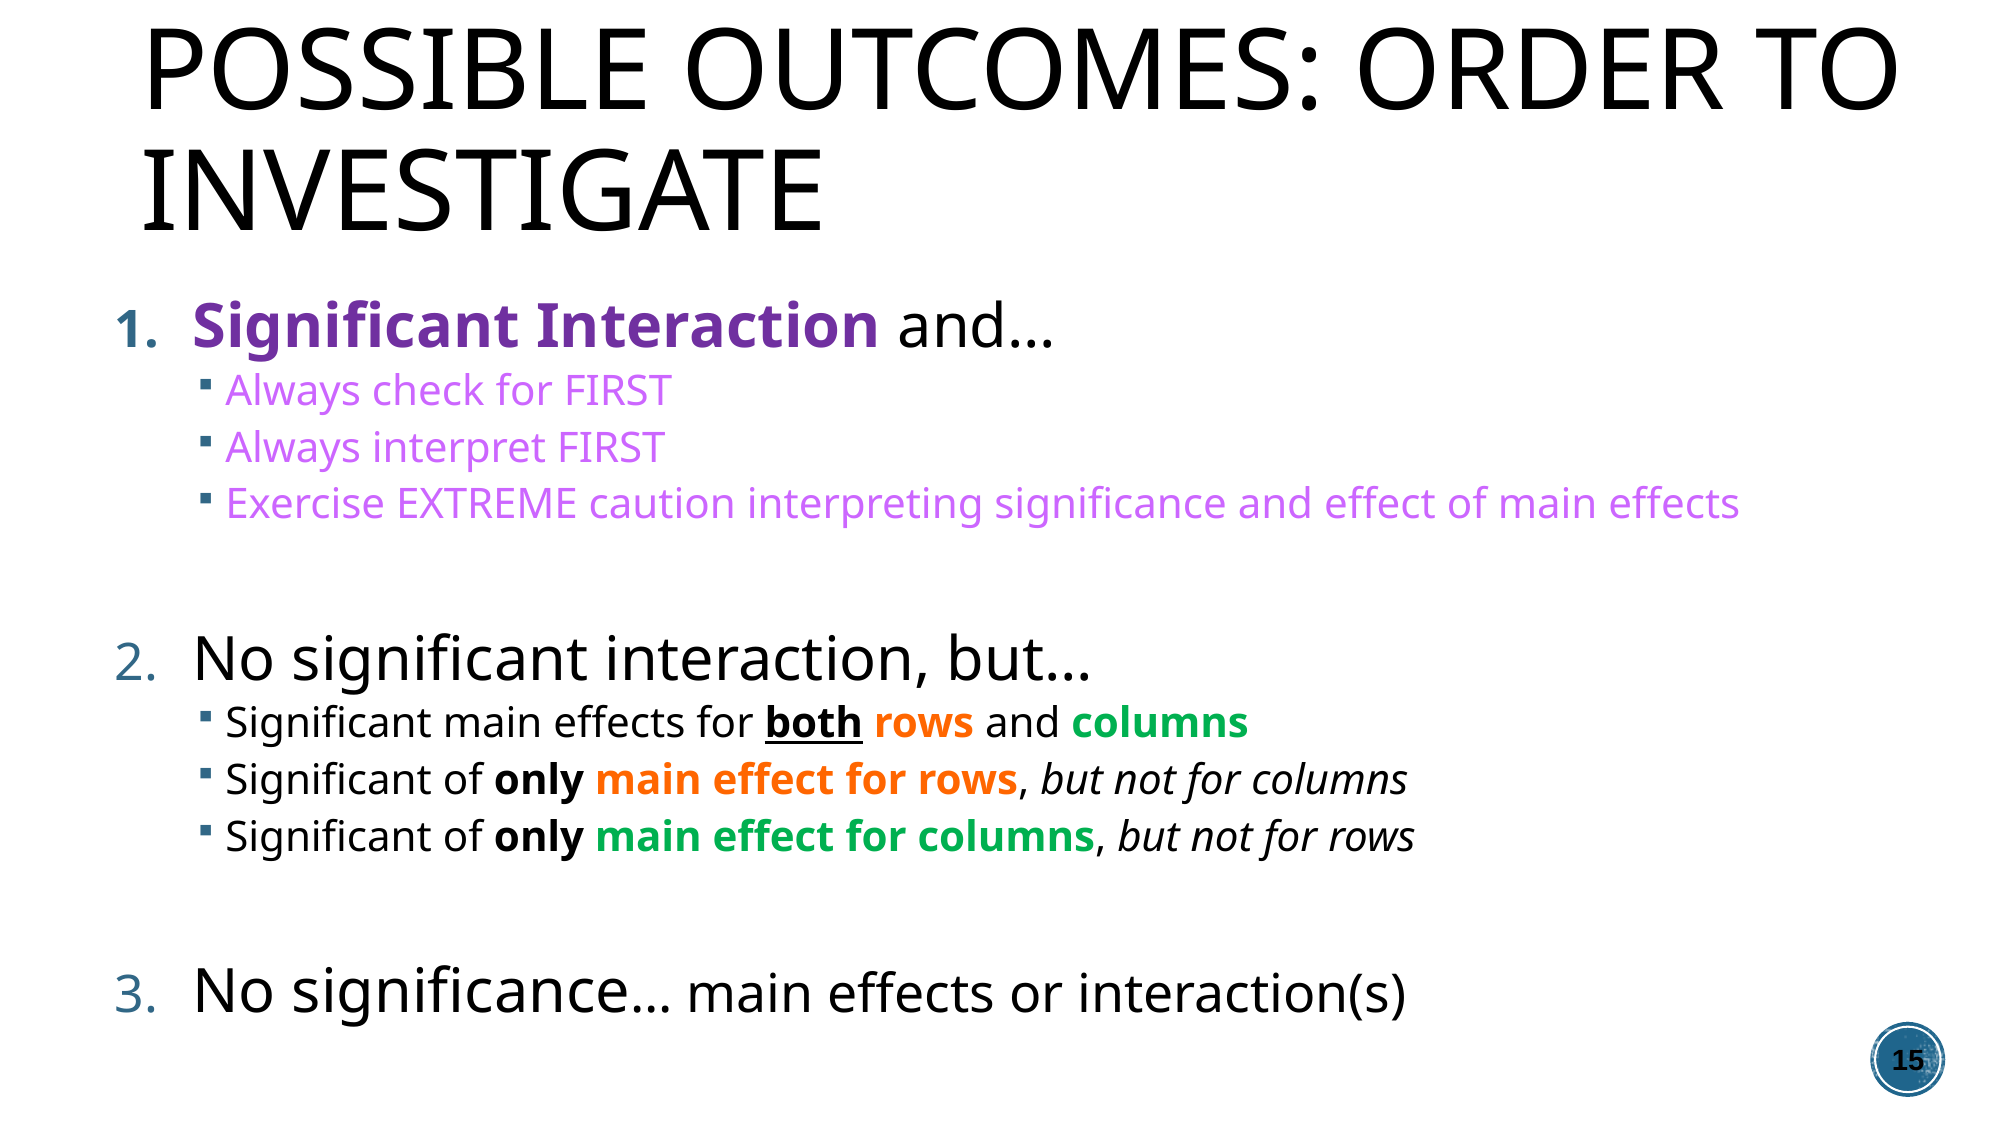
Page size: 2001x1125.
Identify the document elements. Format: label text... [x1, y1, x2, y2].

title Possible Outcomes: order to investigate [125, 1, 1950, 266]
slide_number 15 [1855, 1028, 1961, 1089]
list Significant Interaction and… Always check for FIRST Always interpret FIRST Exercise EXTREME caution interpreting significance and effect of main effects No significant interaction, but… Significant main effects for both rows and columns Significant of only main effect for rows, but not for columns Significant of only main effect for columns, but not for rows No significance… main effects or interaction(s) [99, 287, 1888, 1038]
